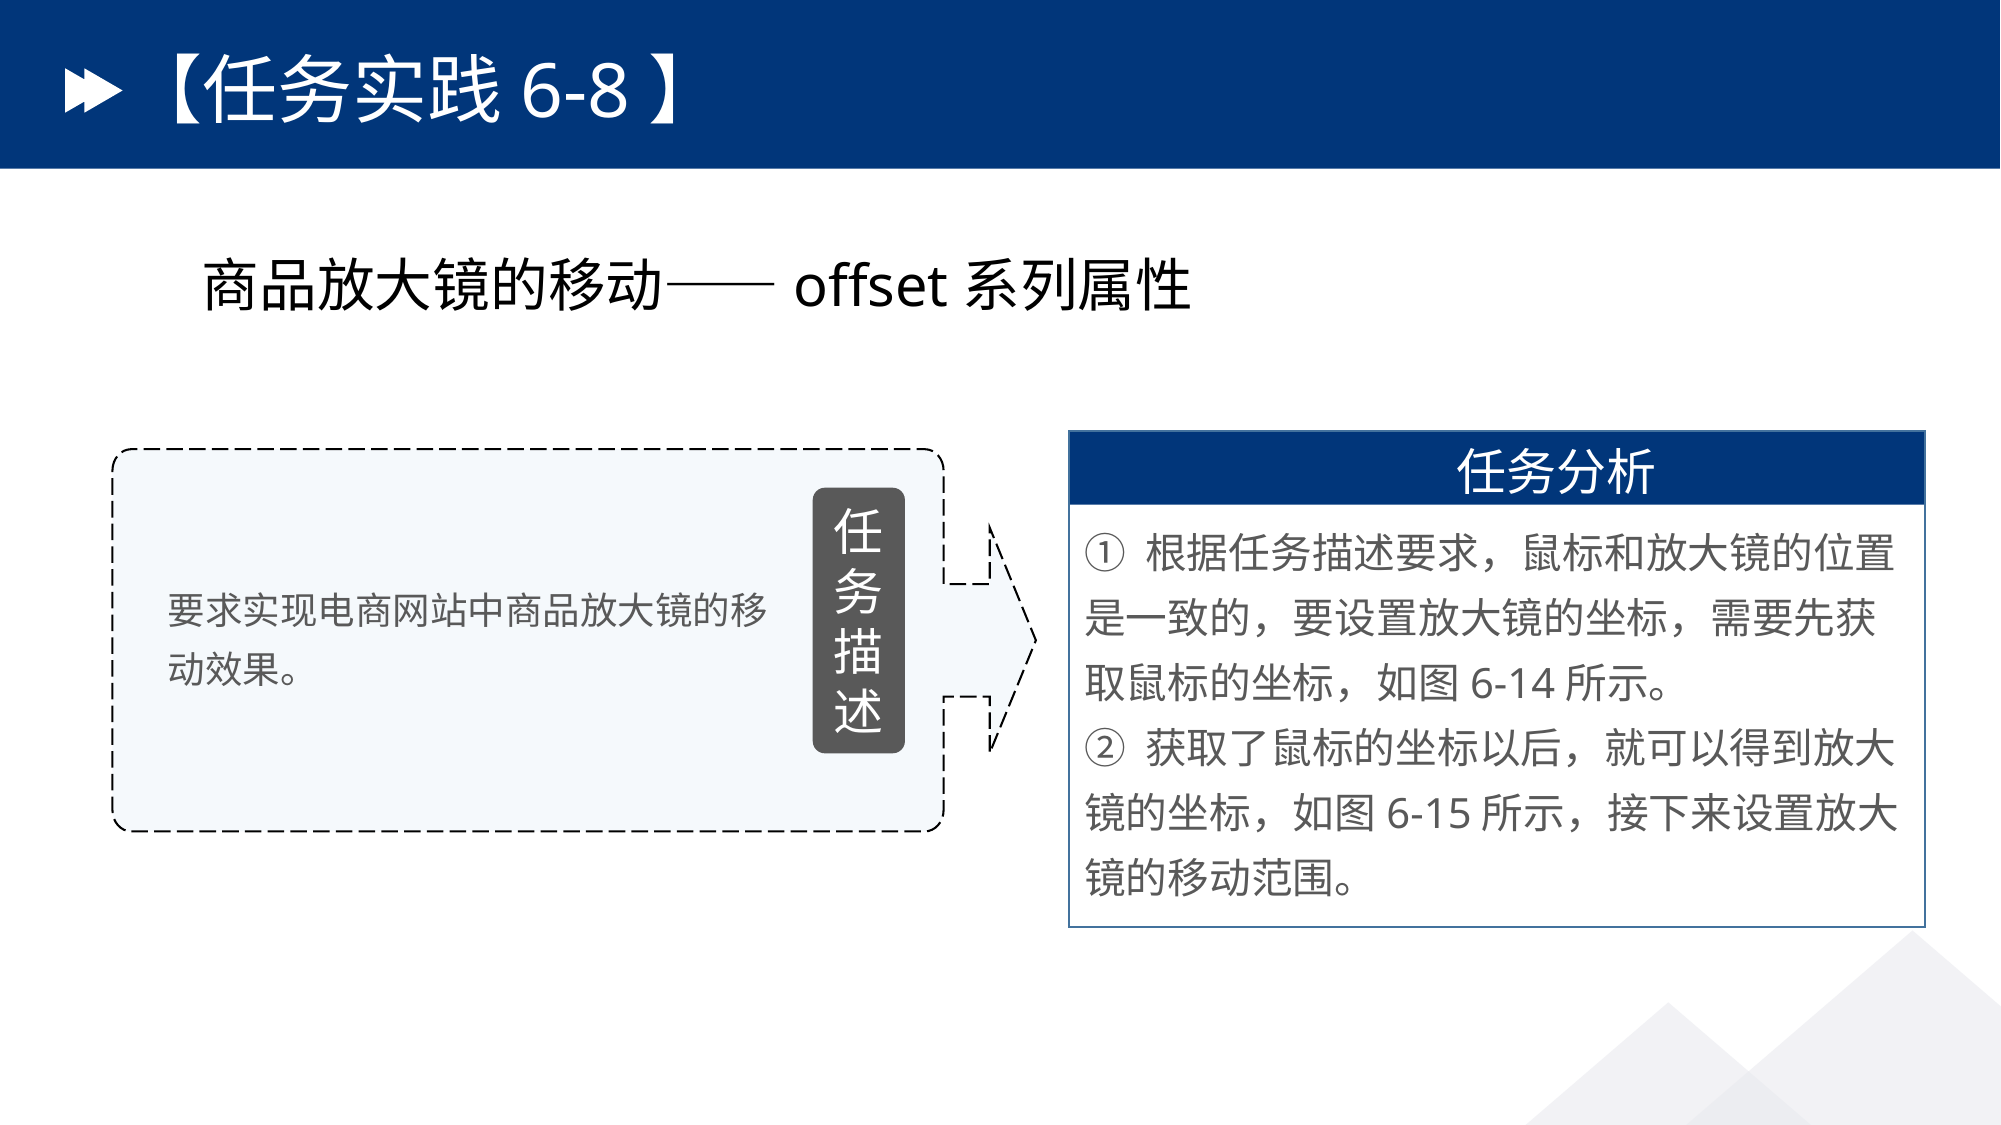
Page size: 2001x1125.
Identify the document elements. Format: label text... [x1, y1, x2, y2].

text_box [112, 449, 1036, 832]
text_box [1069, 431, 2000, 975]
title 【任务实践6-8】 [112, 51, 1099, 136]
list 商品放大镜的移动——offset系列属性 [186, 220, 1298, 326]
